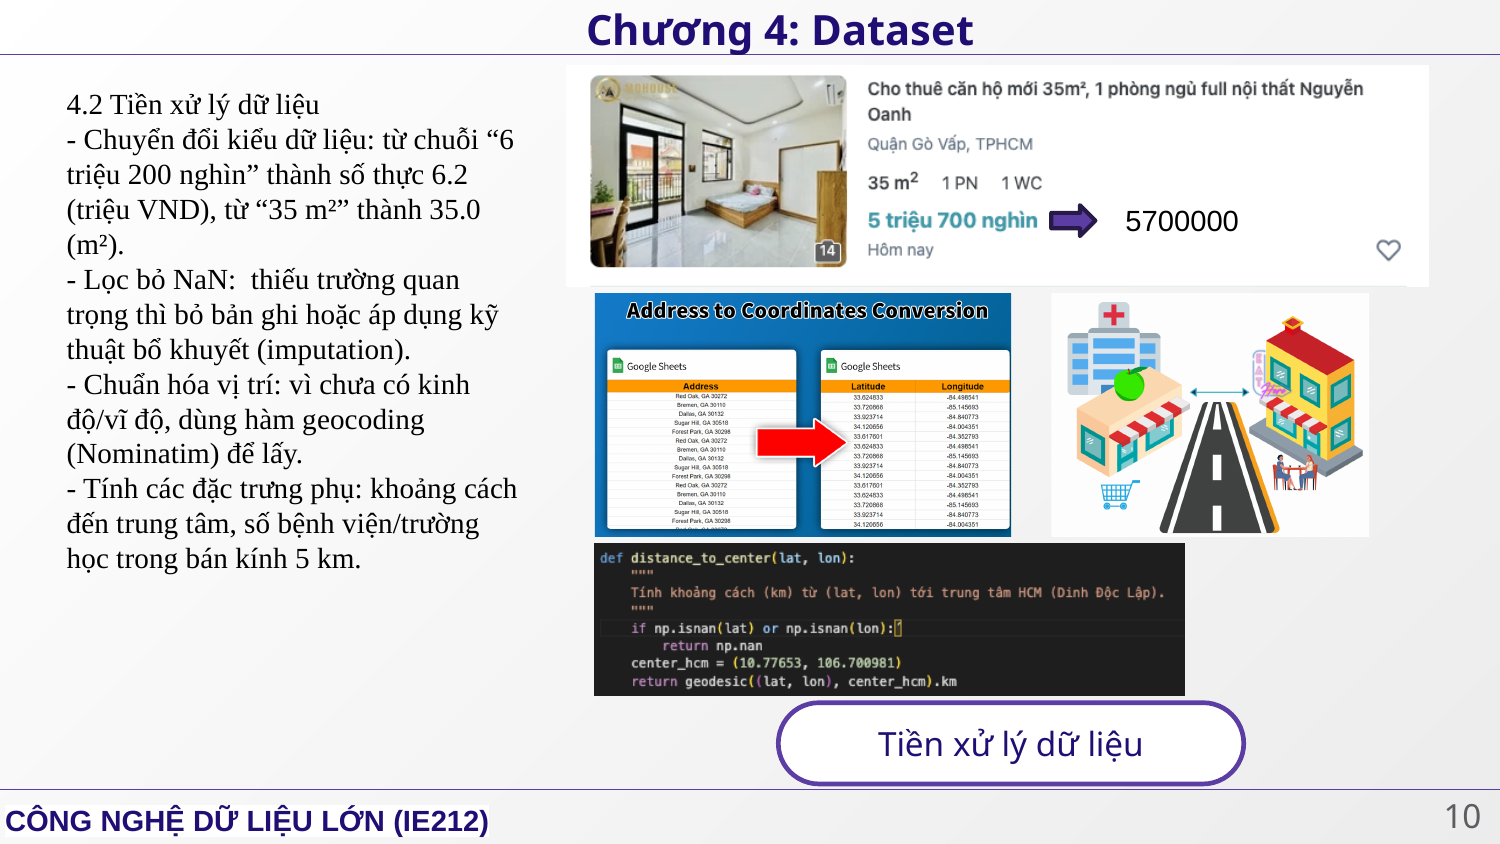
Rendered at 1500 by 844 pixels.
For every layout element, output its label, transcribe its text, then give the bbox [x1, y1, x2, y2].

picture [594, 543, 1186, 696]
text_box 4.2 Tiền xử lý dữ liệu - Chuyển đổi kiểu dữ liệu: từ chuỗi “6 triệu 200 nghìn” thành số thực 6.2 (triệu VND), từ “35 m²” thành 35.0 (m²). - Lọc bỏ NaN: thiếu trường quan trọng thì bỏ bản ghi hoặc áp dụng kỹ thuật bổ khuyết (imputation). - Chuẩn hóa vị trí: vì chưa có kinh độ/vĩ độ, dùng hàm geocoding (Nominatim) để lấy. - Tính các đặc trưng phụ: khoảng cách đến trung tâm, số bệnh viện/trường học trong bán kính 5 km. [51, 77, 544, 583]
text_box Tiền xử lý dữ liệu [778, 702, 1244, 784]
title Chương 4: Dataset [170, 0, 1390, 70]
text_box 10 [1428, 780, 1500, 828]
picture [1051, 293, 1370, 537]
text_box CÔNG NGHỆ DỮ LIỆU LỚN (IE212) [0, 794, 515, 844]
picture [566, 64, 1429, 287]
picture [594, 293, 1012, 537]
